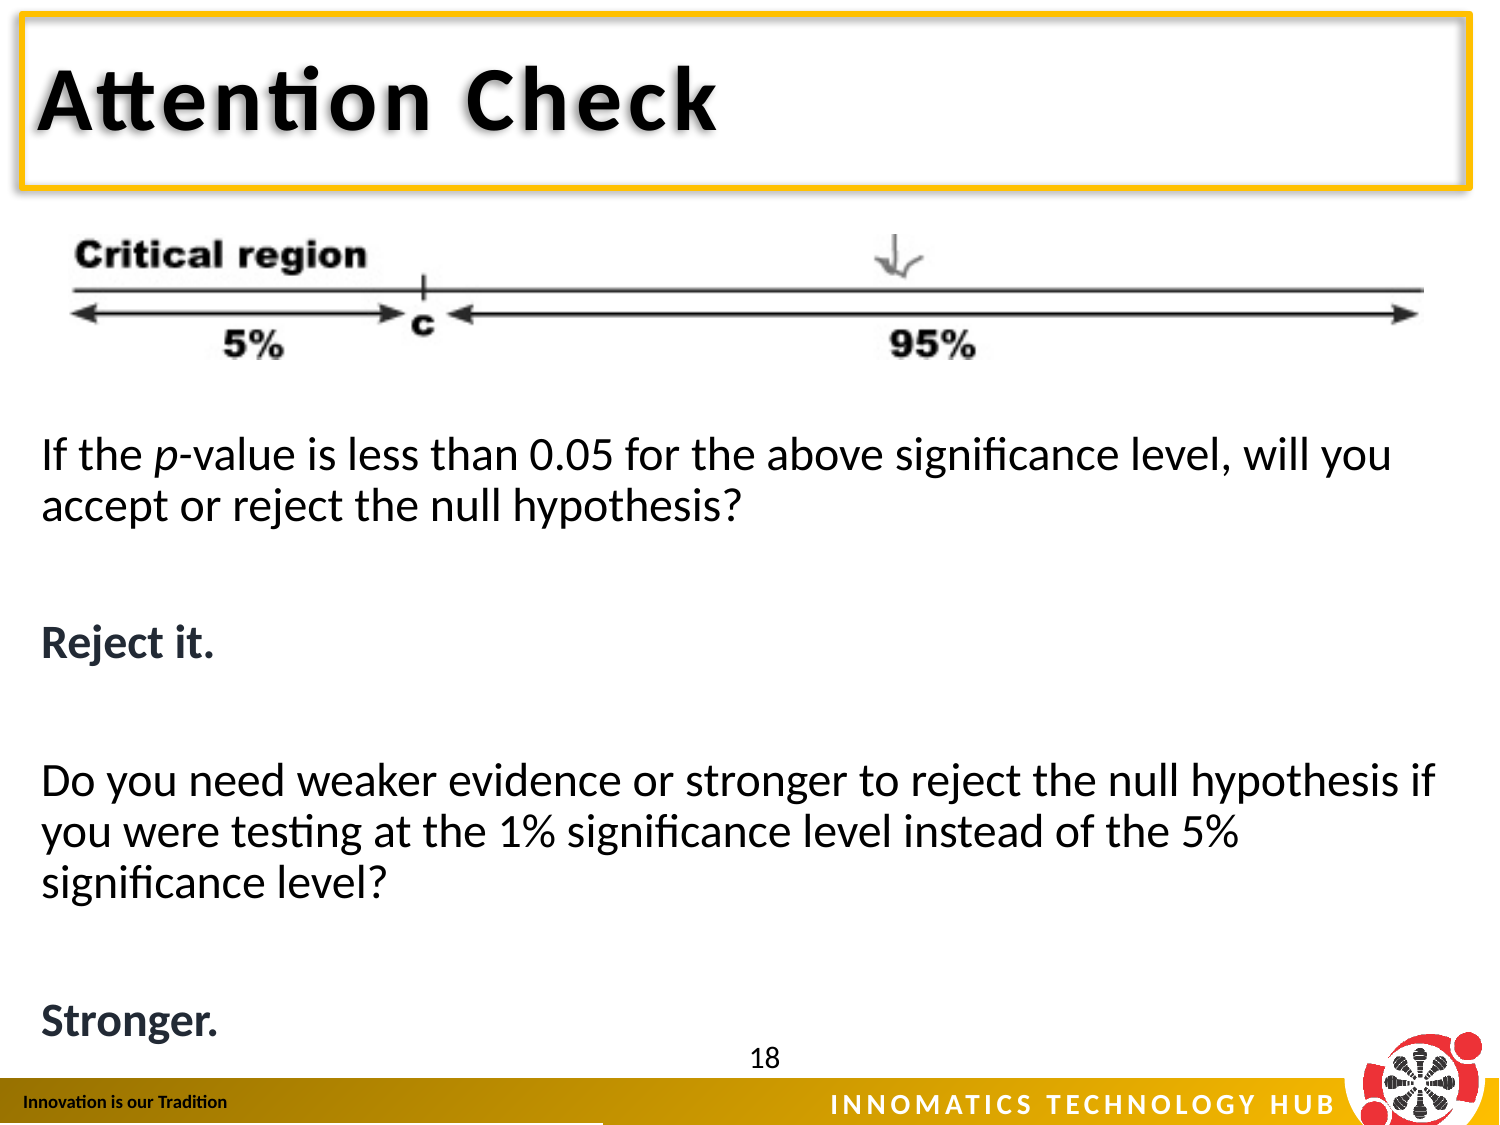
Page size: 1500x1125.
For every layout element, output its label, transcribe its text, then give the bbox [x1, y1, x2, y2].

picture [68, 234, 1424, 360]
picture [1360, 1032, 1484, 1125]
title Attention Check [19, 11, 1473, 191]
list If the p-value is less than 0.05 for the above significance level, will you accept or reject the null hypothesis? Reject it. Do you need weaker evidence or stronger to reject the null hypothesis if you were testing at the 1% significance level instead of the 5% significance level? Stronger. [26, 210, 1470, 1063]
